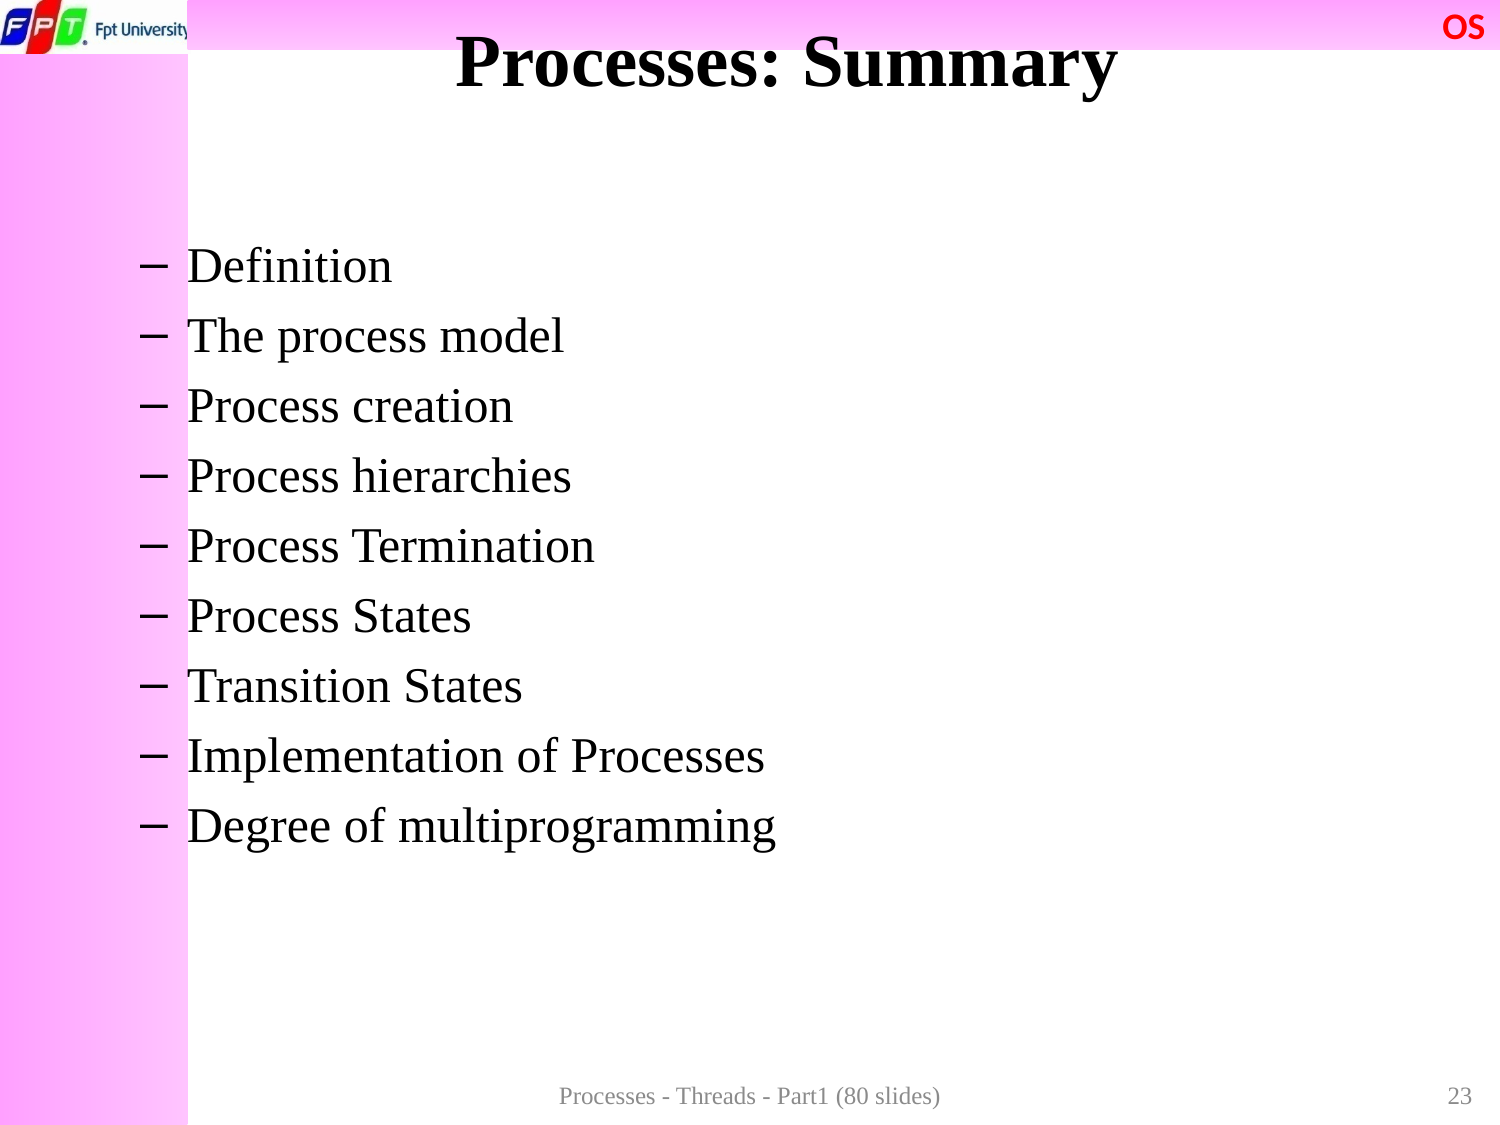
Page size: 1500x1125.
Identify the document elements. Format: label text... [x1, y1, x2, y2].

footer Processes - Threads - Part1 (80 slides) [512, 1074, 988, 1116]
list Definition The process model Process creation Process hierarchies Process Termination Process States Transition States Implementation of Processes Degree of multiprogramming [50, 224, 1450, 1013]
picture [0, 0, 112, 54]
text_box Processes: Summary [112, 0, 1463, 113]
slide_number 23 [1137, 1074, 1488, 1116]
